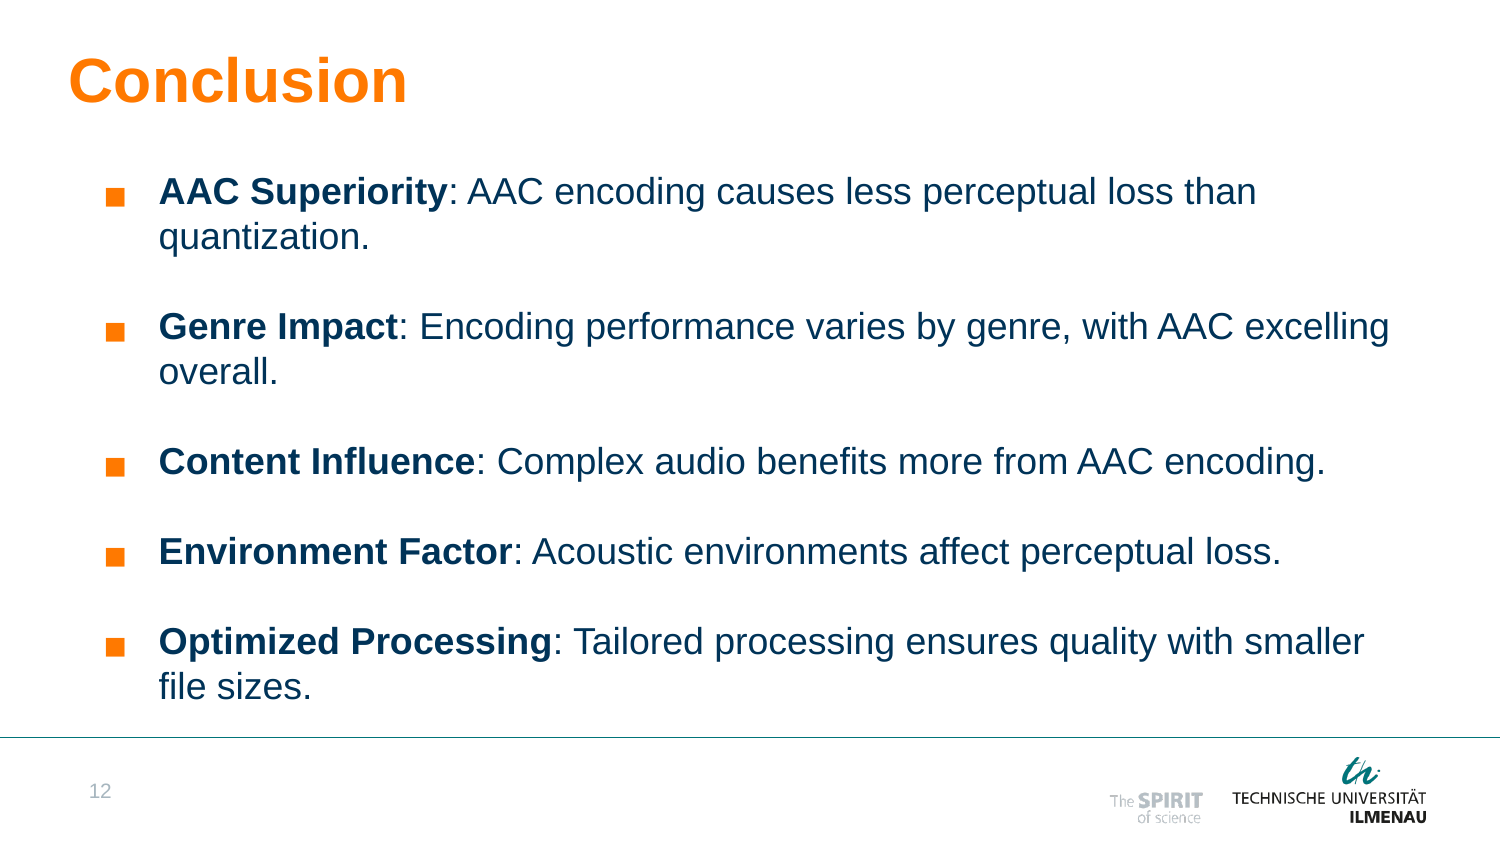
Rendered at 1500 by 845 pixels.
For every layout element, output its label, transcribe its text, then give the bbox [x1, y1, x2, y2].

picture [1101, 752, 1426, 829]
title Conclusion [68, 40, 1432, 159]
list AAC Superiority: AAC encoding causes less perceptual loss than quantization. Genre Impact: Encoding performance varies by genre, with AAC excelling overall. Content Influence: Complex audio benefits more from AAC encoding. Environment Factor: Acoustic environments affect perceptual loss. Optimized Processing: Tailored processing ensures quality with smaller file sizes. [68, 159, 1432, 710]
slide_number ‹#› [41, 777, 112, 845]
